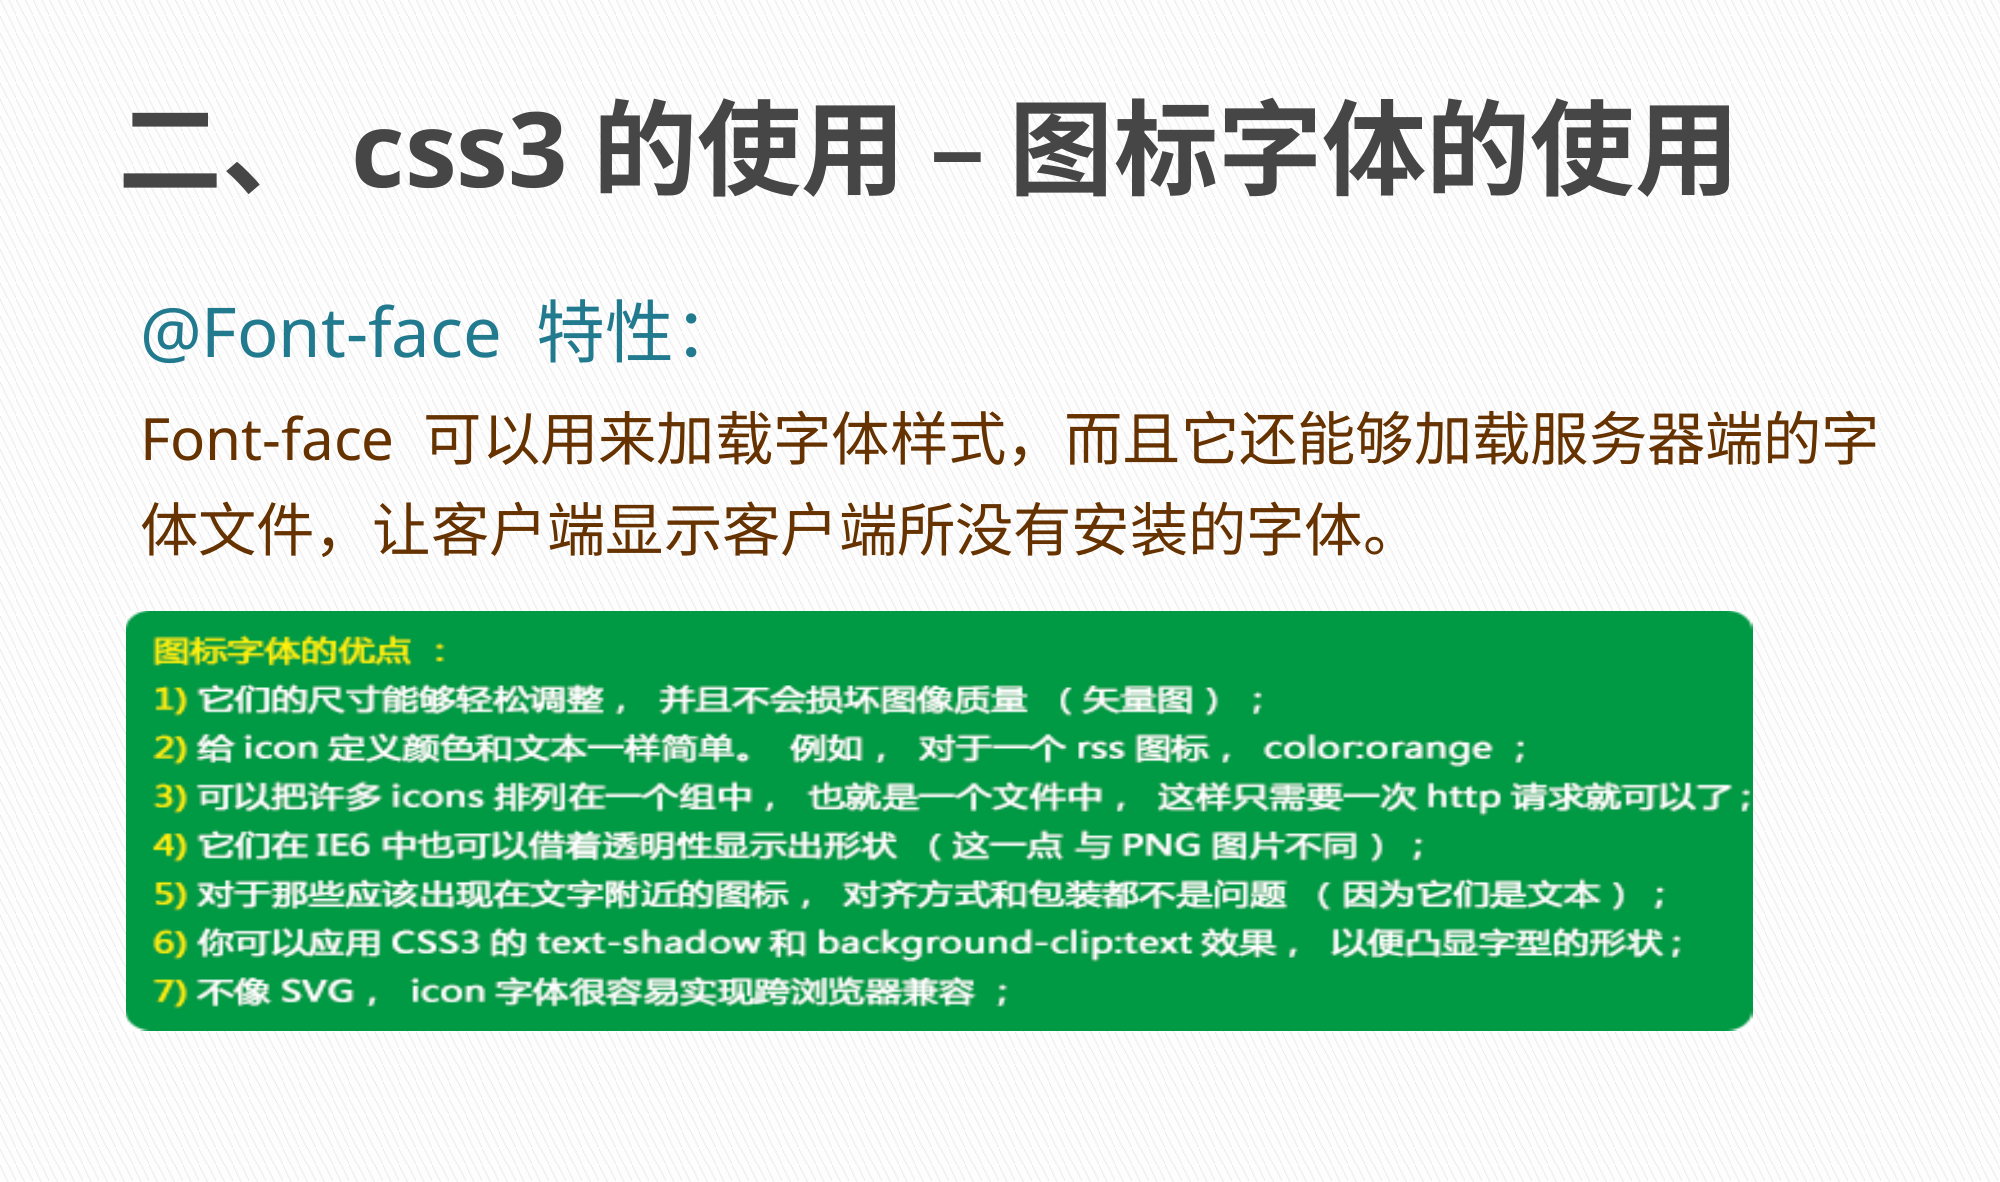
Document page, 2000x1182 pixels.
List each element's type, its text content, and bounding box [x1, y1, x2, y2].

picture [125, 611, 1754, 1031]
list @Font-face 特性： Font-face 可以用来加载字体样式，而且它还能够加载服务器端的字体文件，让客户端显示客户端所没有安装的字体。 [99, 255, 1900, 1035]
title 二、css3的使用 – 图标字体的使用 [99, 47, 1900, 245]
